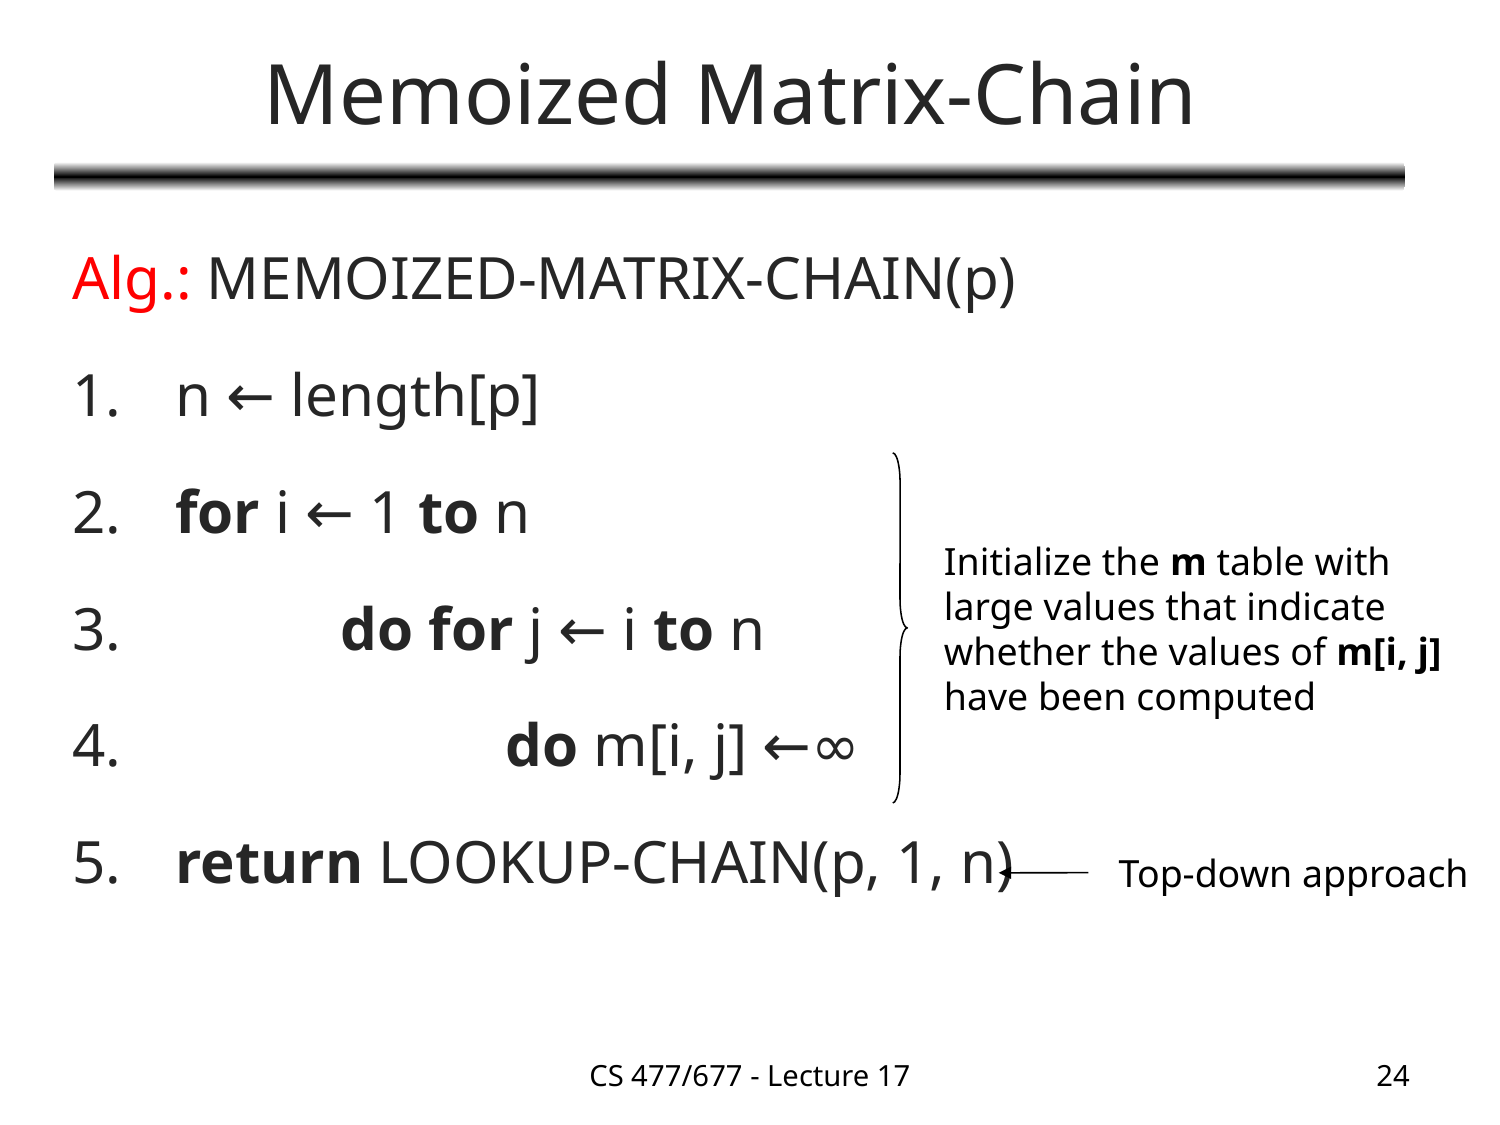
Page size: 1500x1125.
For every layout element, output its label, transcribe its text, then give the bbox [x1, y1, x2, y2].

footer CS 477/677 - Lecture 17 [512, 1049, 988, 1103]
text_box [998, 866, 1089, 879]
text_box [892, 452, 908, 803]
slide_number 24 [1074, 1049, 1426, 1103]
text_box Initialize the m table with large values that indicate whether the values of m[i, j] have been computed [929, 530, 1457, 726]
text_box Top-down approach [1103, 842, 1484, 903]
title Memoized Matrix-Chain [55, 16, 1407, 166]
list Alg.: MEMOIZED-MATRIX-CHAIN(p) n ← length[p] for i ← 1 to n do for j ← i to n do m[i, j] ←∞ return LOOKUP-CHAIN(p, 1, n) [57, 198, 1408, 1033]
